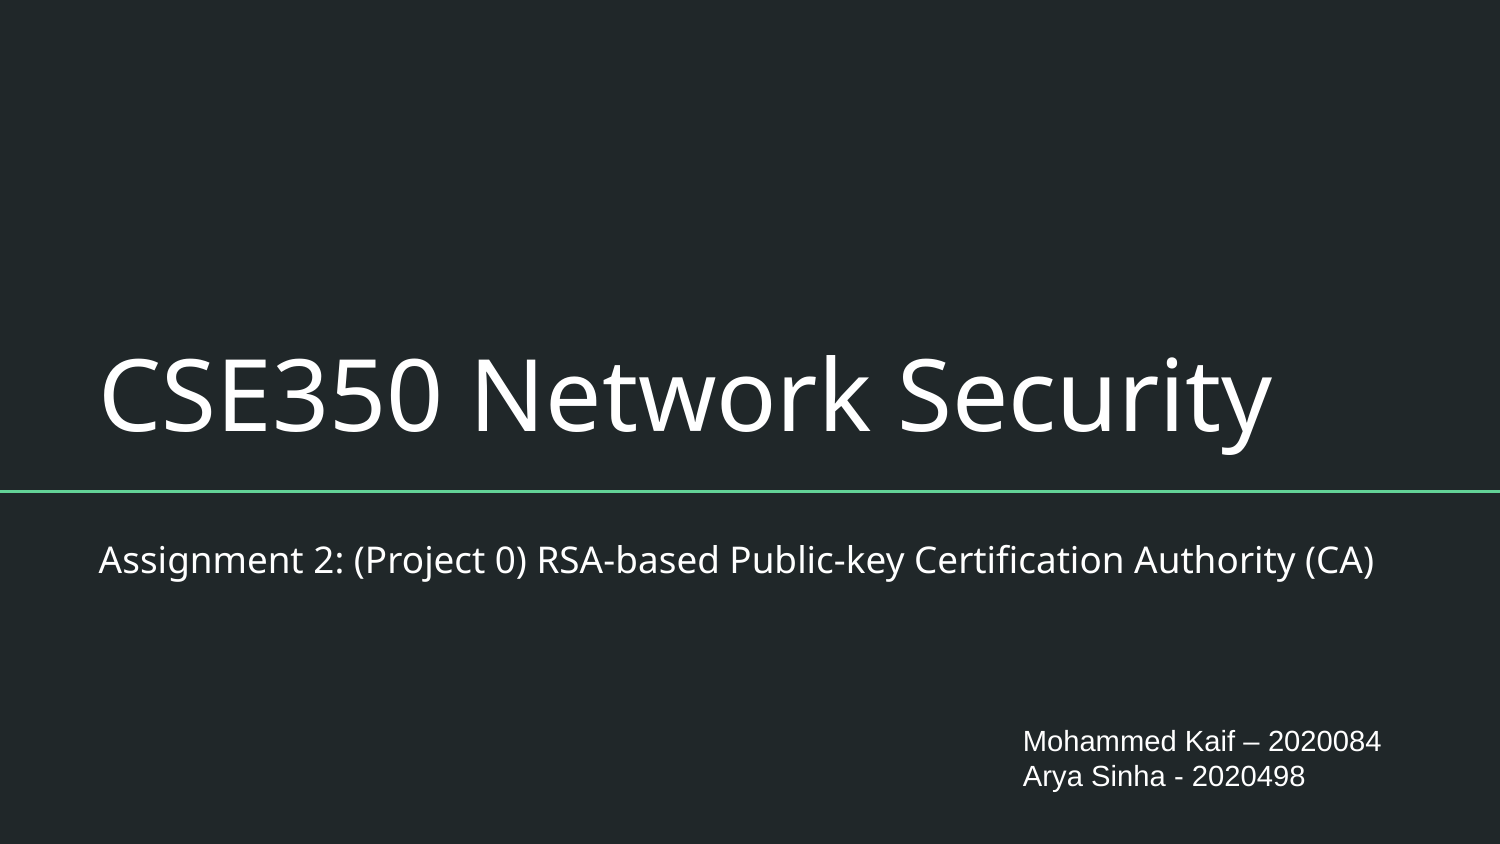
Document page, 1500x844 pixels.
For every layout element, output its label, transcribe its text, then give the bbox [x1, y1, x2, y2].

title CSE350 Network Security [83, 206, 1417, 467]
subtitle Assignment 2: (Project 0) RSA-based Public-key Certification Authority (CA) [83, 522, 1417, 626]
text_box Mohammed Kaif – 2020084 Arya Sinha - 2020498 [1007, 707, 1500, 808]
